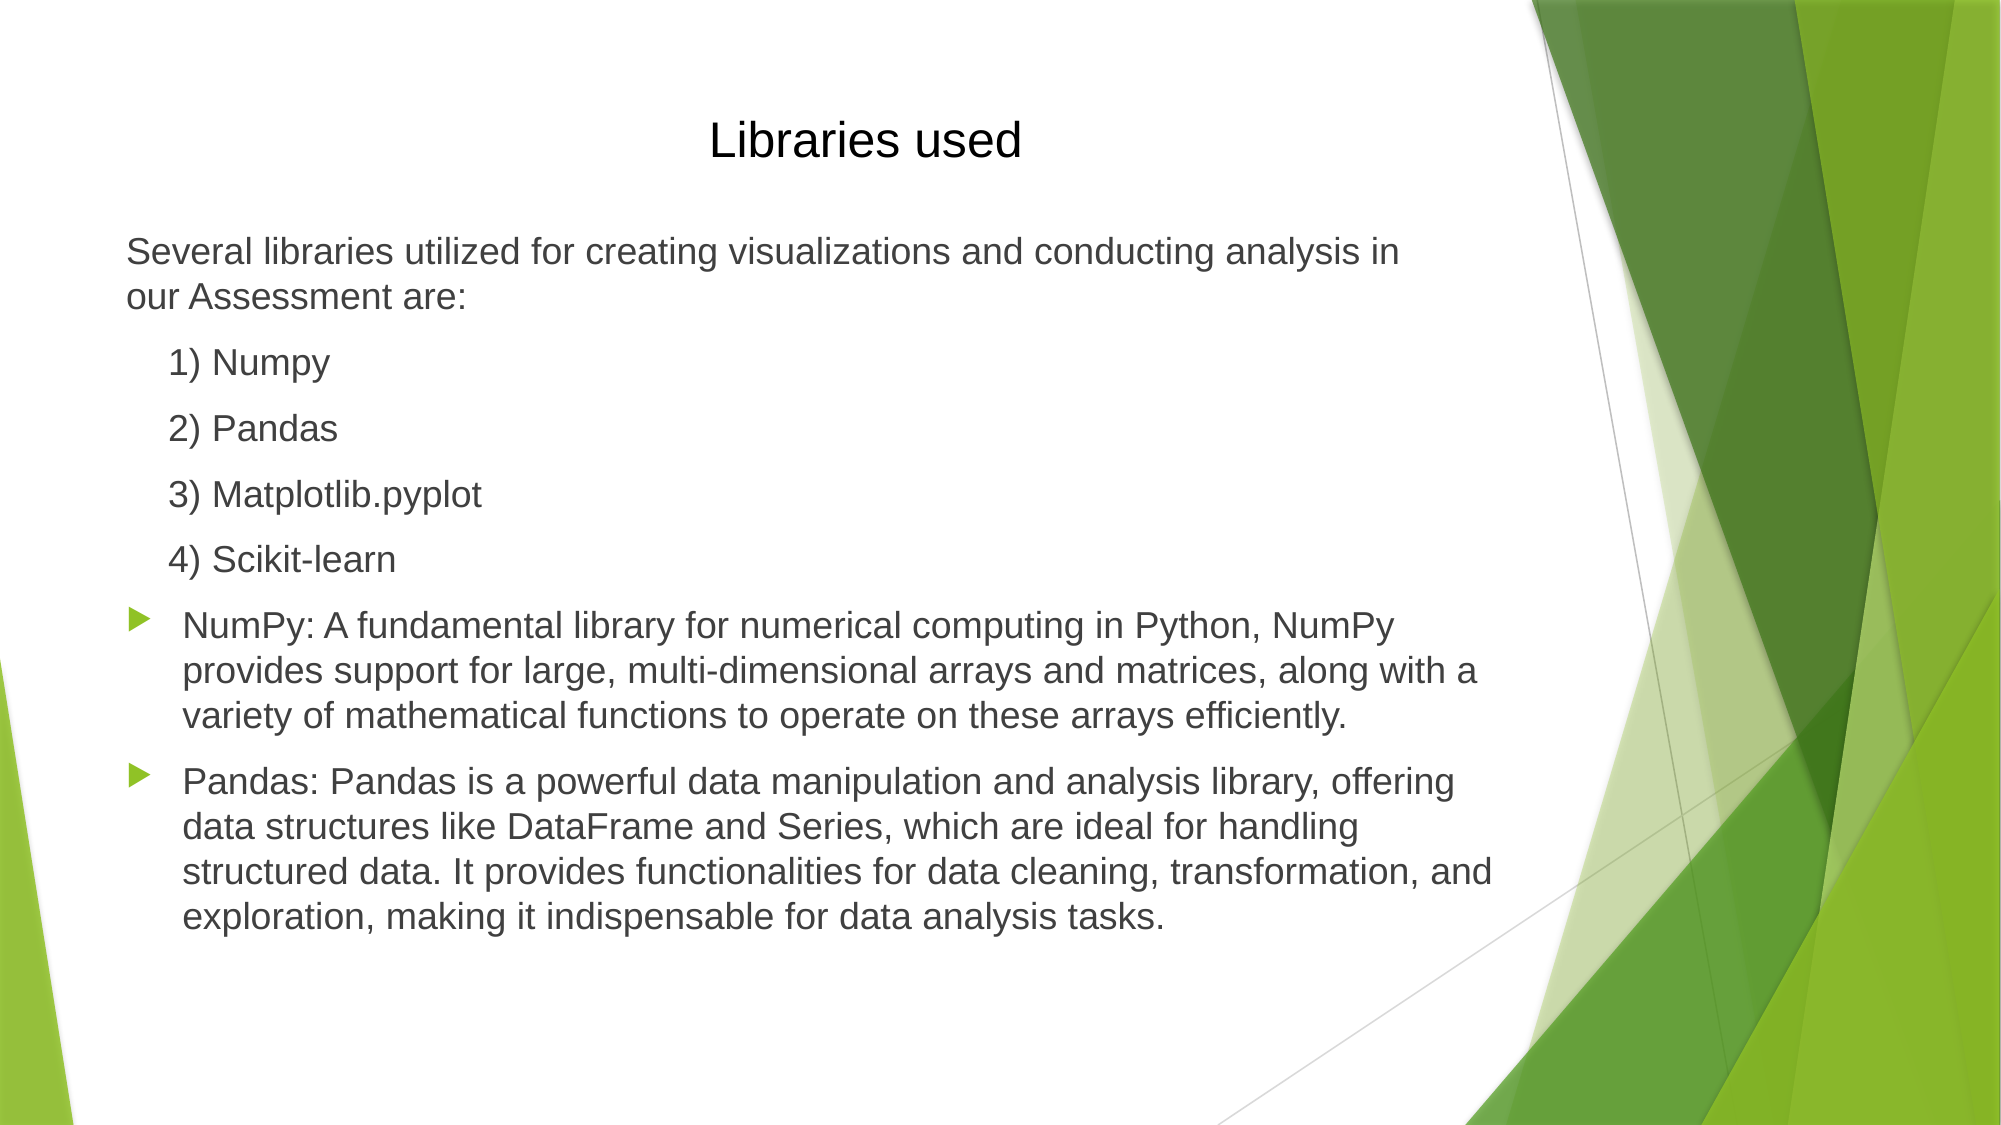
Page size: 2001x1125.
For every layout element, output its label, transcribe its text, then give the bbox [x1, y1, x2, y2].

list Several libraries utilized for creating visualizations and conducting analysis in our Assessment are: 1) Numpy 2) Pandas 3) Matplotlib.pyplot 4) Scikit-learn NumPy: A fundamental library for numerical computing in Python, NumPy provides support for large, multi-dimensional arrays and matrices, along with a variety of mathematical functions to operate on these arrays efficiently. Pandas: Pandas is a powerful data manipulation and analysis library, offering data structures like DataFrame and Series, which are ideal for handling structured data. It provides functionalities for data cleaning, transformation, and exploration, making it indispensable for data analysis tasks. [111, 219, 1522, 1056]
title Libraries used [210, 99, 1522, 219]
